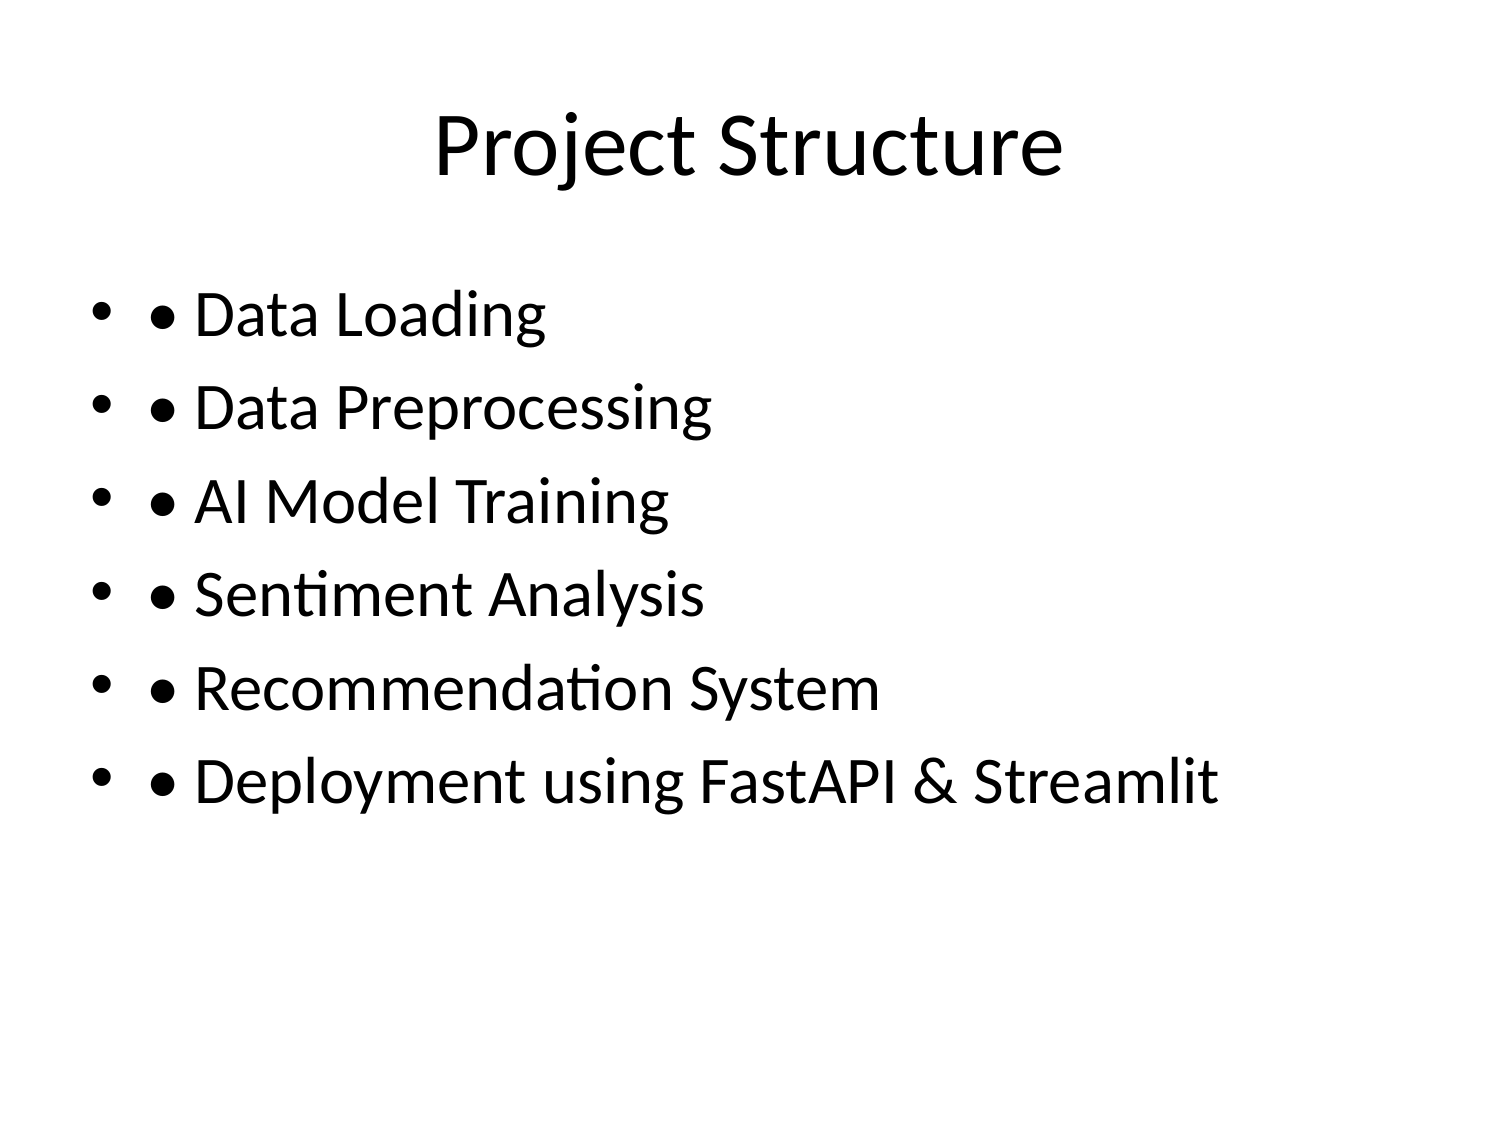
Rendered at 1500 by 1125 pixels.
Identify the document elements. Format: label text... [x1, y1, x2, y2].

title Project Structure [75, 45, 1425, 233]
list • Data Loading • Data Preprocessing • AI Model Training • Sentiment Analysis • Recommendation System • Deployment using FastAPI & Streamlit [75, 262, 1425, 1005]
